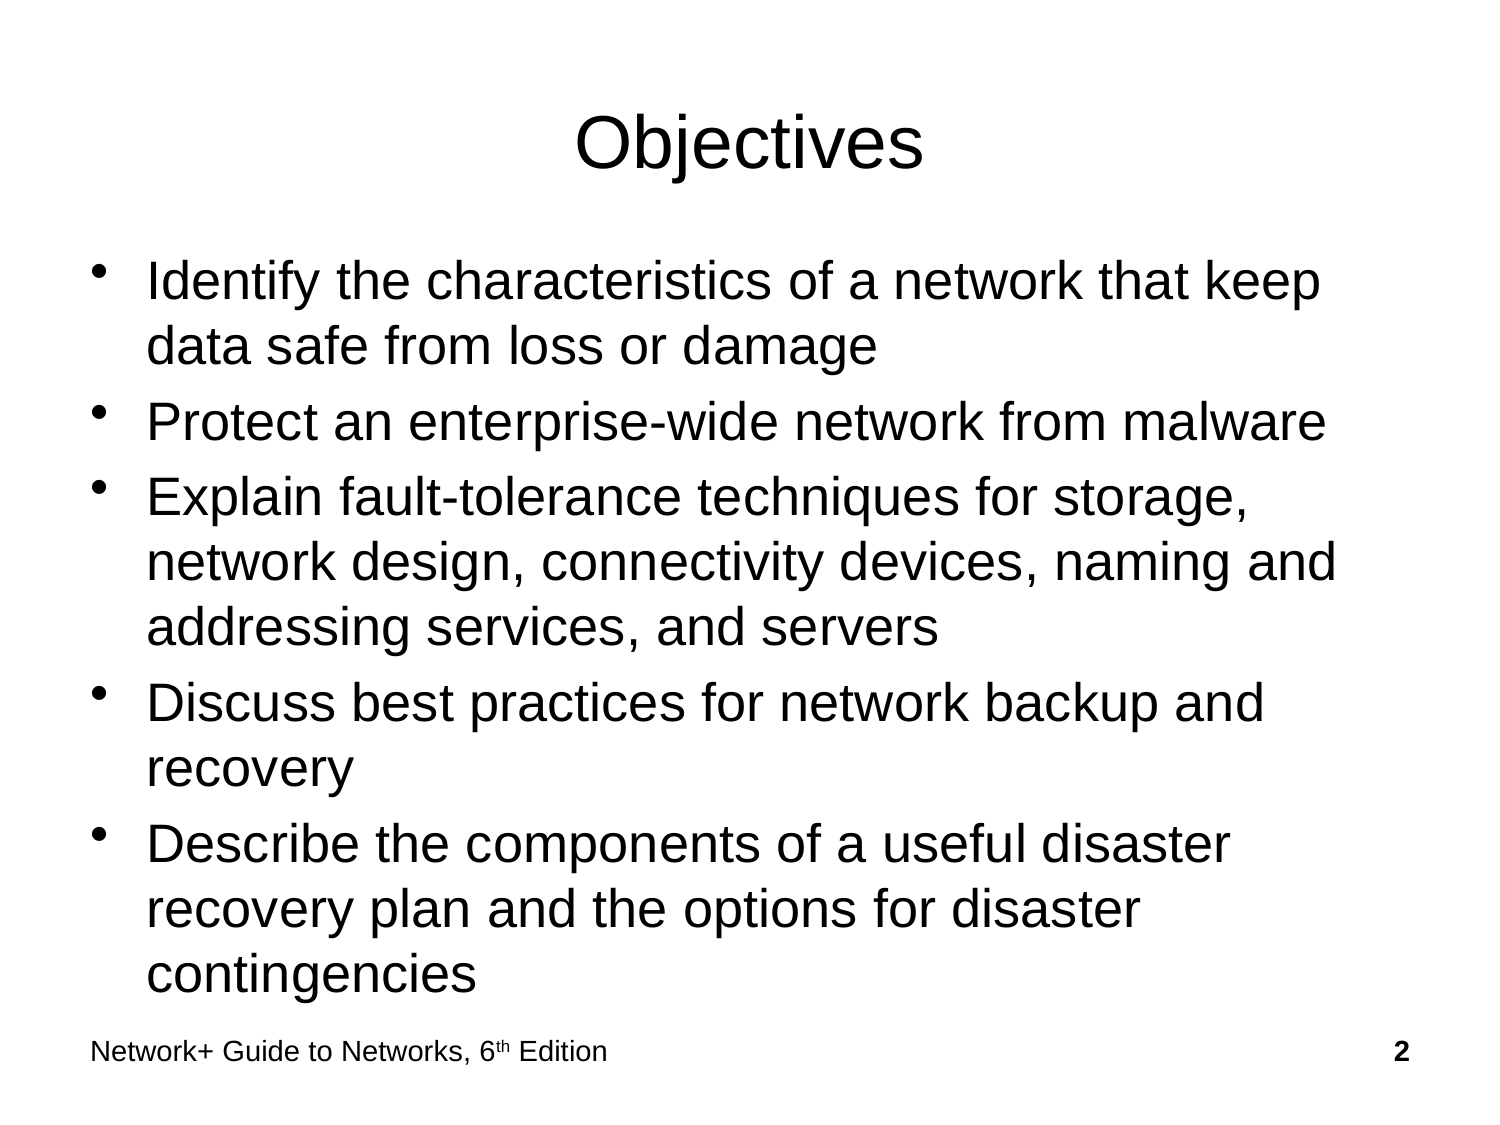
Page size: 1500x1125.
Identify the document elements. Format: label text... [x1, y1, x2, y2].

list Identify the characteristics of a network that keep data safe from loss or damage Protect an enterprise-wide network from malware Explain fault-tolerance techniques for storage, network design, connectivity devices, naming and addressing services, and servers Discuss best practices for network backup and recovery Describe the components of a useful disaster recovery plan and the options for disaster contingencies [75, 237, 1425, 980]
footer Network+ Guide to Networks, 6th Edition [74, 1024, 988, 1103]
slide_number 2 [1074, 1024, 1426, 1103]
title Objectives [75, 45, 1425, 233]
